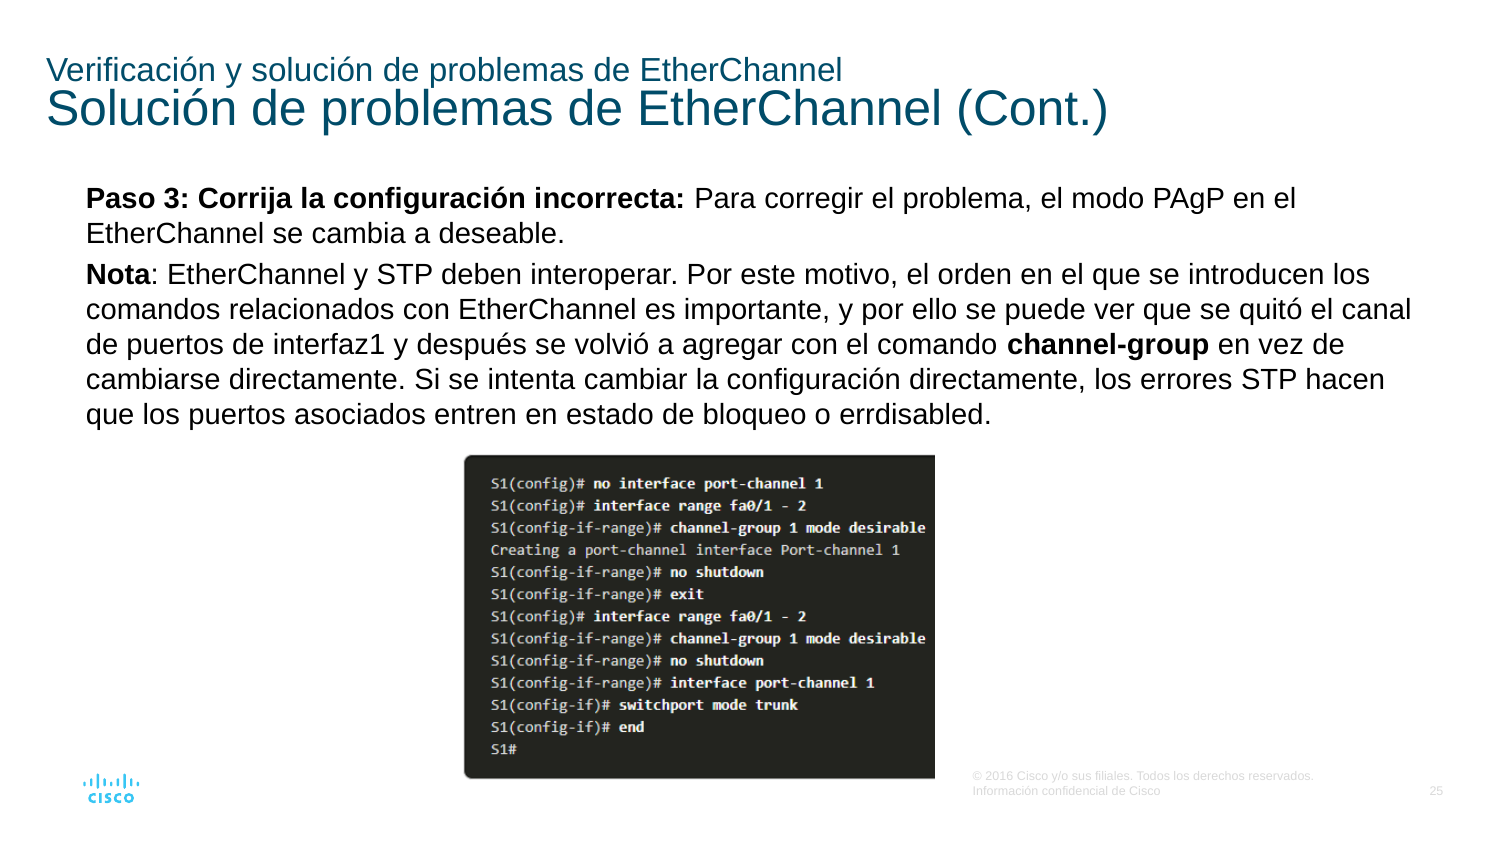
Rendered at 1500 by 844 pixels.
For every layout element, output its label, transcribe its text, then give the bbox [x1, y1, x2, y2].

list Paso 3: Corrija la configuración incorrecta: Para corregir el problema, el modo PAgP en el EtherChannel se cambia a deseable. Nota: EtherChannel y STP deben interoperar. Por este motivo, el orden en el que se introducen los comandos relacionados con EtherChannel es importante, y por ello se puede ver que se quitó el canal de puertos de interfaz1 y después se volvió a agregar con el comando channel-group en vez de cambiarse directamente. Si se intenta cambiar la configuración directamente, los errores STP hacen que los puertos asociados entren en estado de bloqueo o errdisabled. [70, 171, 1430, 452]
picture [460, 452, 935, 784]
title Verificación y solución de problemas de EtherChannel Solución de problemas de EtherChannel (Cont.) [31, 35, 1401, 156]
